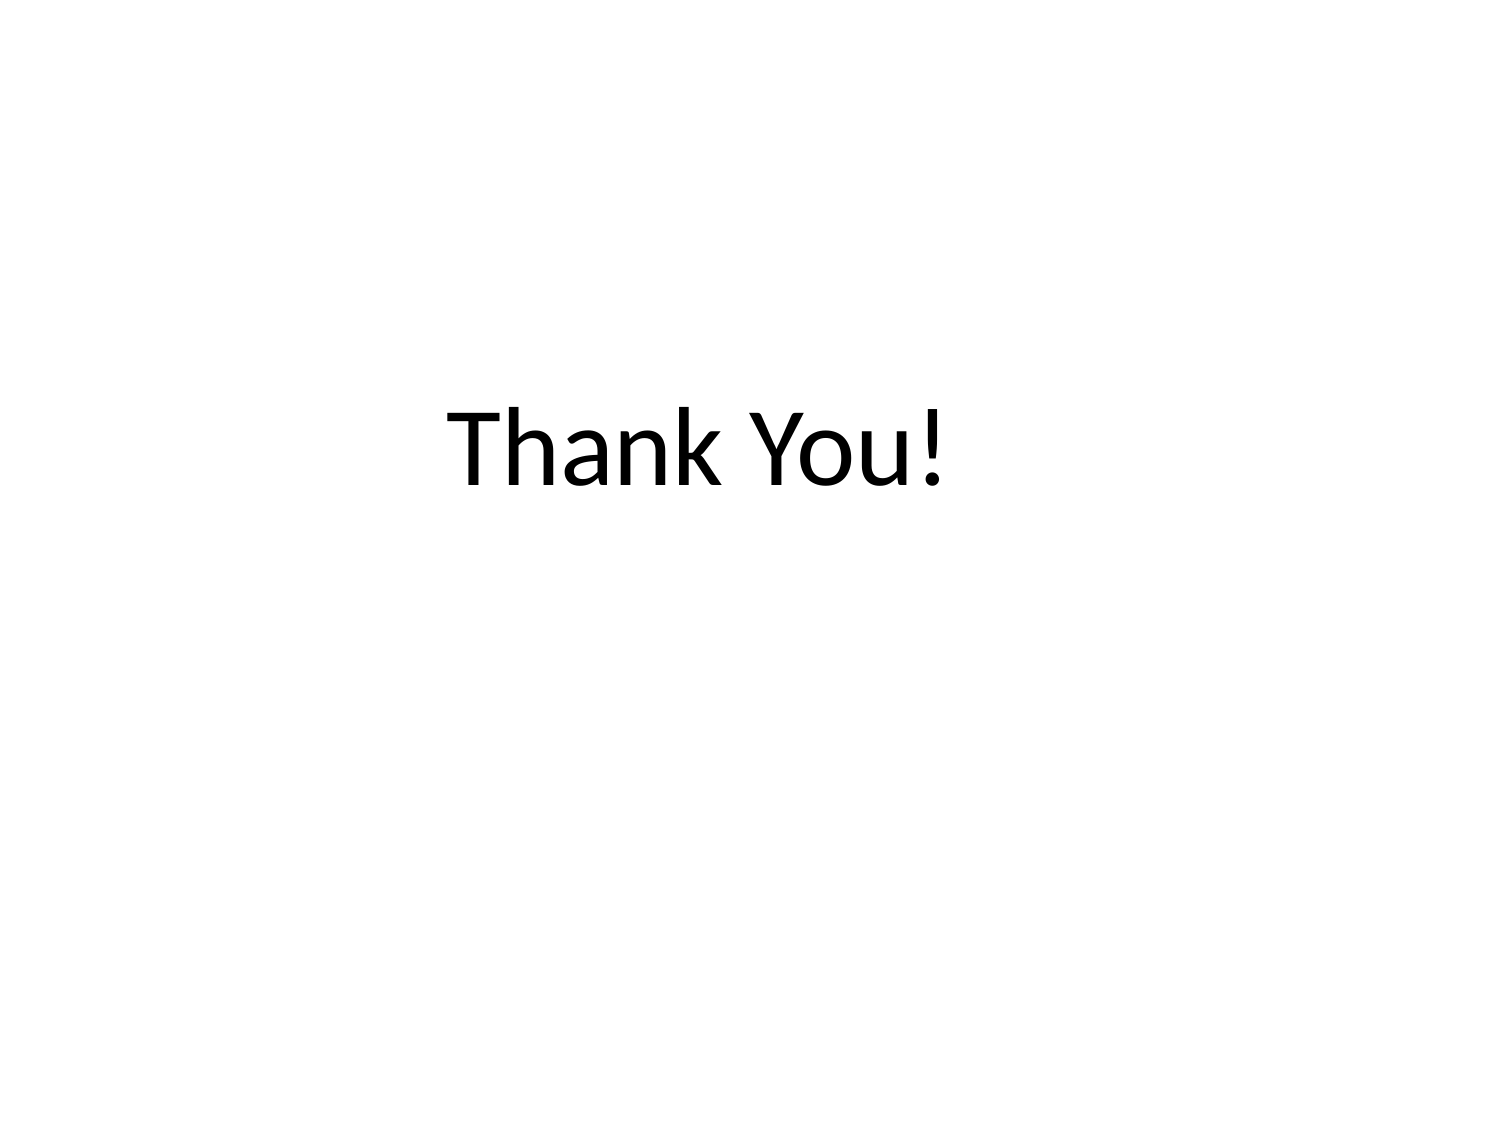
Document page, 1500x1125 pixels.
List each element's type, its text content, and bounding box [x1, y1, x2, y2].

list Thank You! [75, 50, 1425, 1005]
